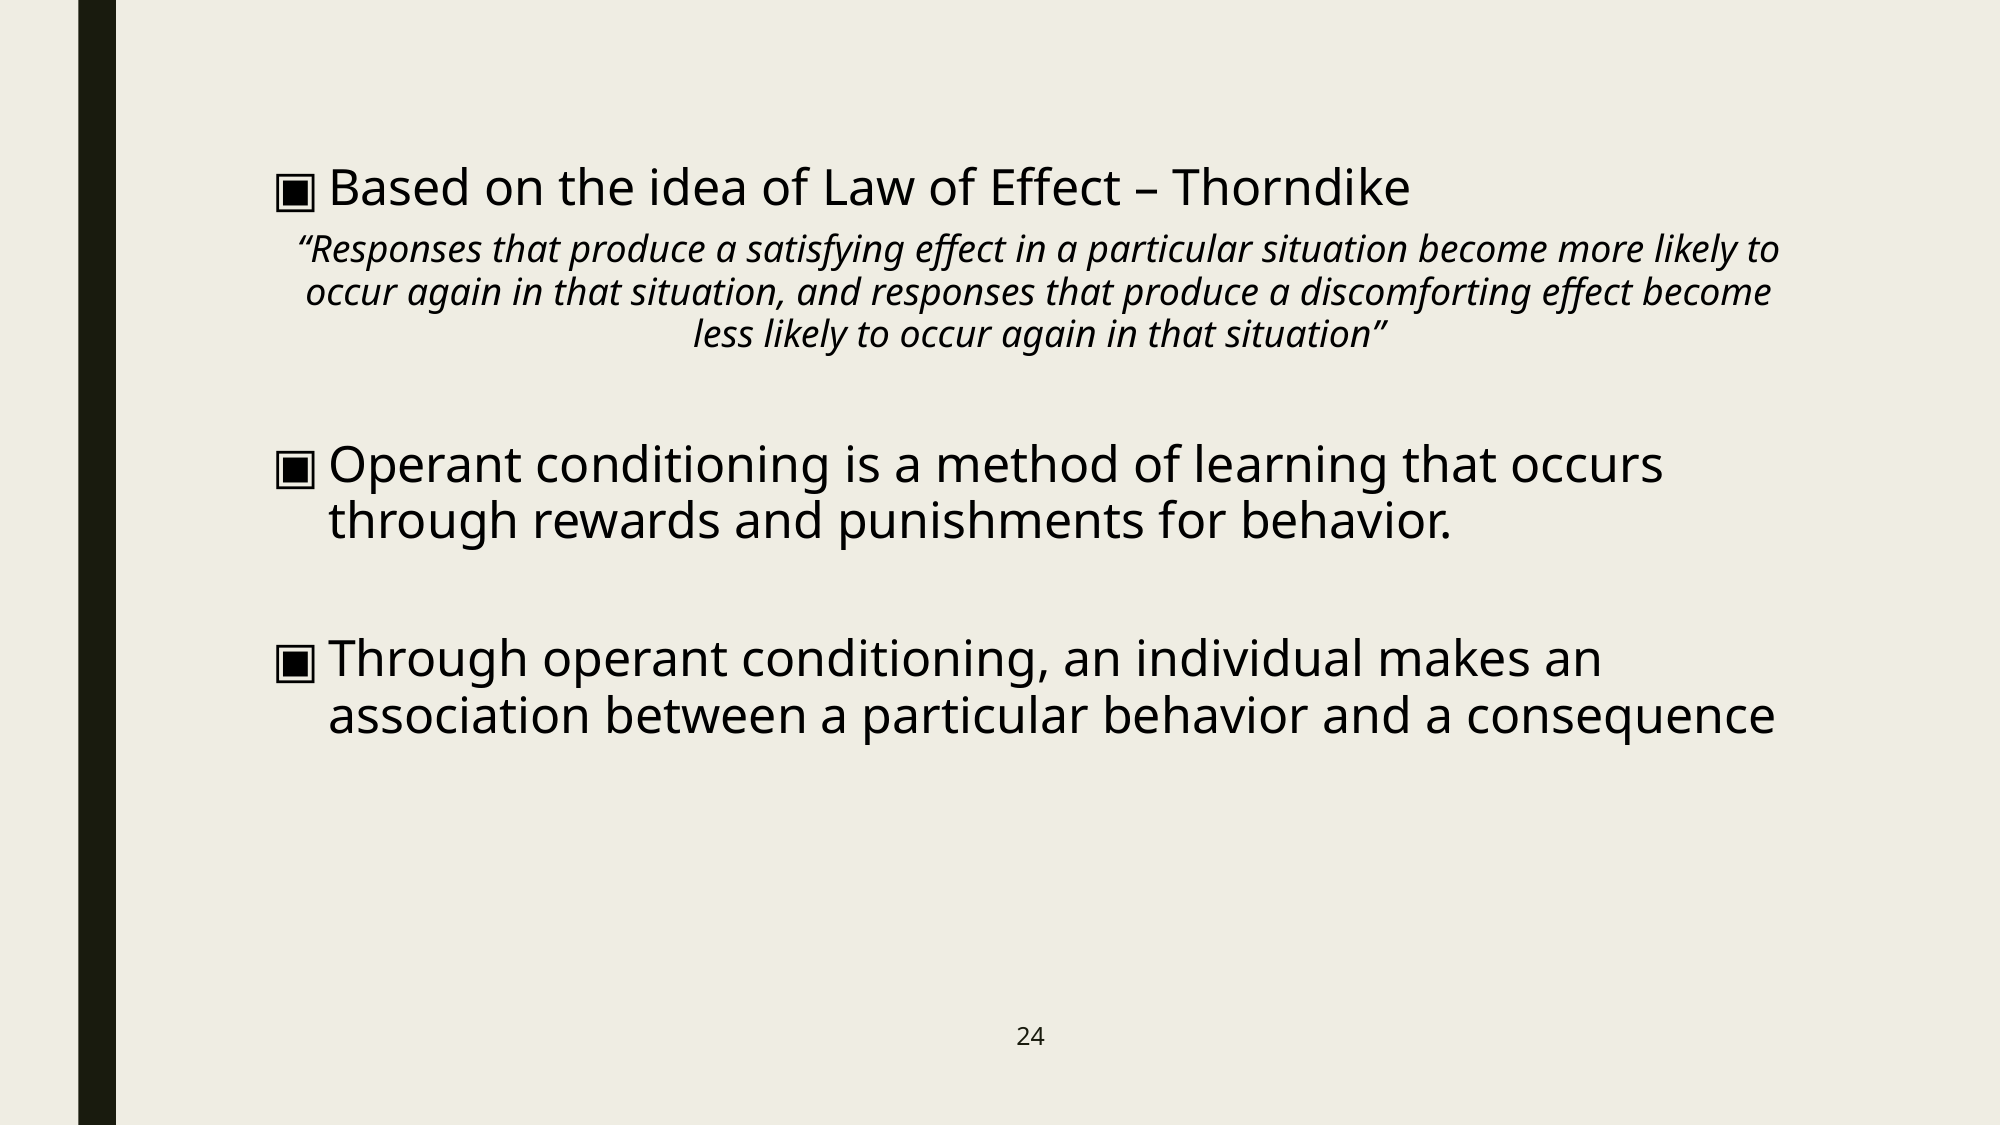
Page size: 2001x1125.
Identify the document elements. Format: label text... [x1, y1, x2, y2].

slide_number 24 [939, 983, 1060, 1070]
list Based on the idea of Law of Effect – Thorndike “Responses that produce a satisfying effect in a particular situation become more likely to occur again in that situation, and responses that produce a discomforting effect become less likely to occur again in that situation” Operant conditioning is a method of learning that occurs through rewards and punishments for behavior. Through operant conditioning, an individual makes an association between a particular behavior and a consequence [256, 145, 1823, 984]
